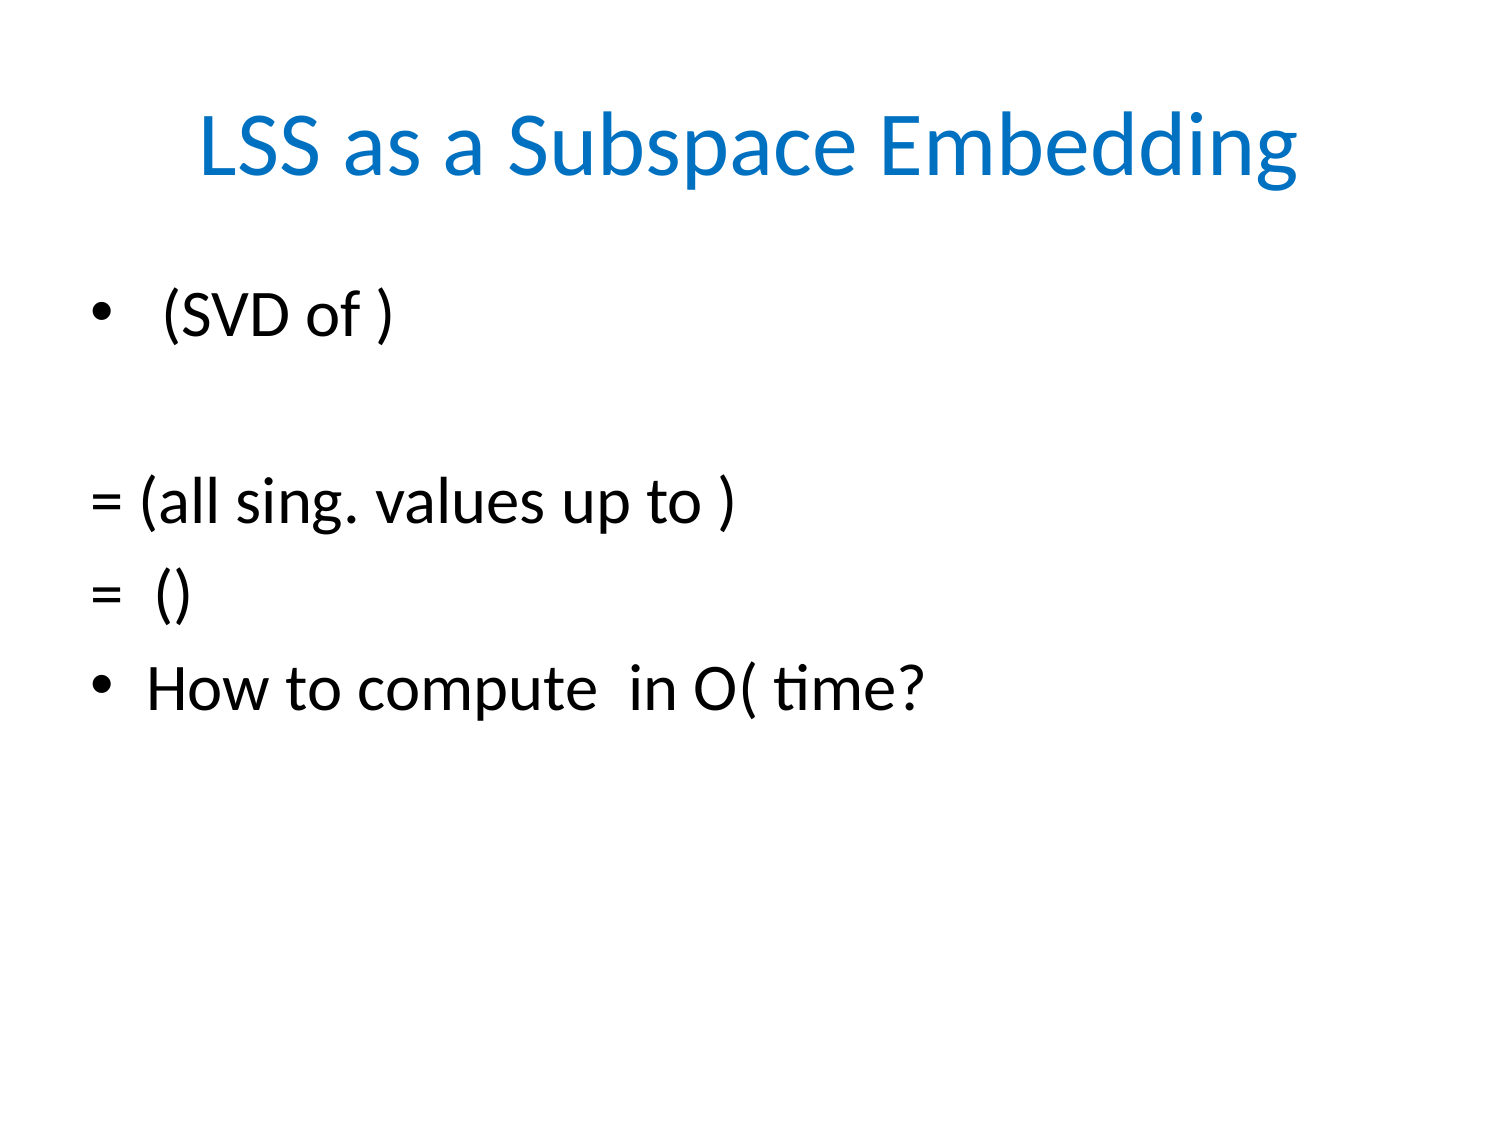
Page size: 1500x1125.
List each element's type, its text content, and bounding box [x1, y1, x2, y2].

title LSS as a Subspace Embedding [75, 45, 1425, 233]
